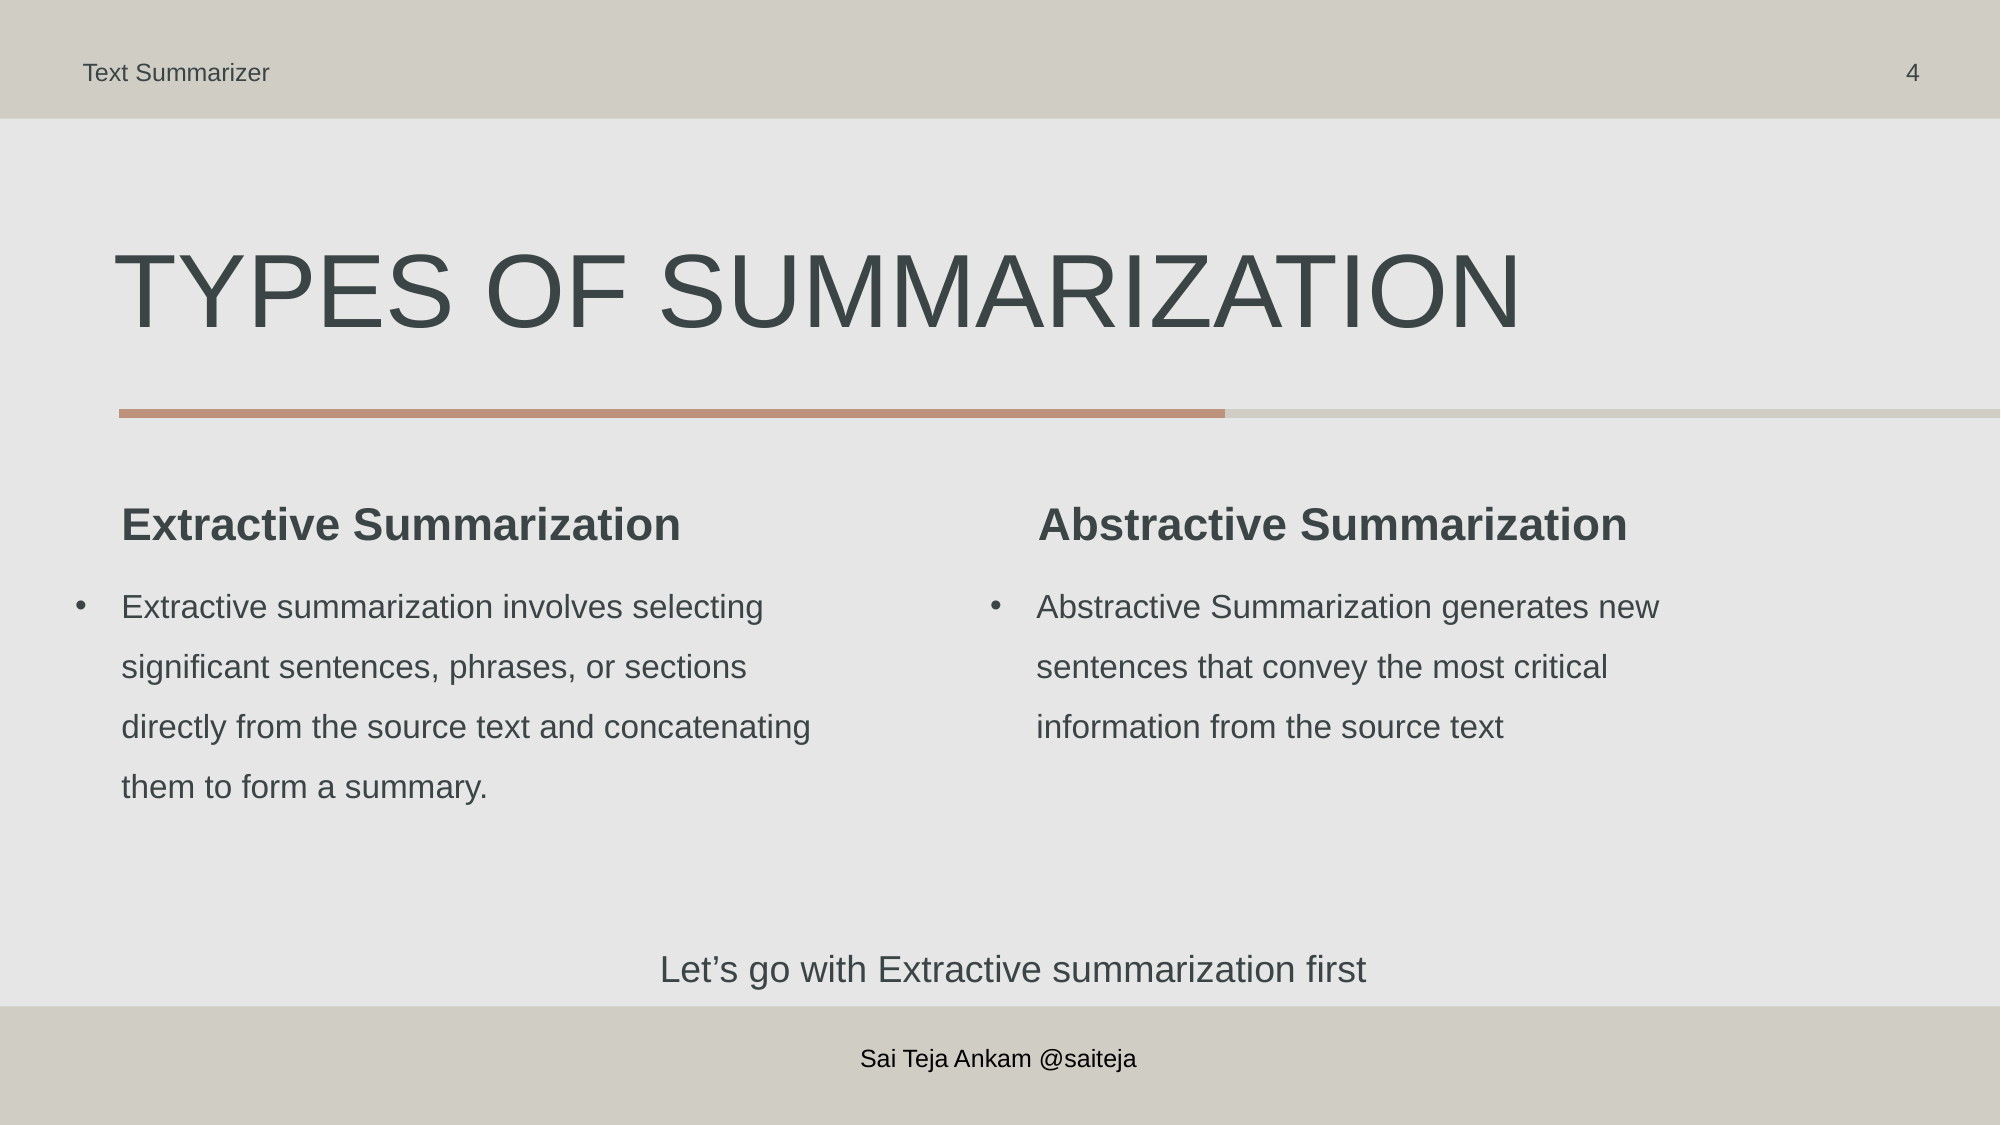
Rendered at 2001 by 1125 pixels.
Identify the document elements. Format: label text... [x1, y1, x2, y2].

list Abstractive Summarization [1023, 487, 1815, 568]
list Abstractive Summarization generates new sentences that convey the most critical information from the source text [975, 558, 1755, 834]
list Extractive summarization involves selecting significant sentences, phrases, or sections directly from the source text and concatenating them to form a summary. [60, 558, 840, 834]
slide_number 4 [1660, 49, 1935, 95]
footer Text Summarizer [67, 49, 368, 95]
text_box Sai Teja Ankam @saiteja [845, 1027, 1155, 1088]
title Types of summarization [98, 239, 1824, 335]
list Extractive Summarization [106, 487, 899, 568]
text_box Let’s go with Extractive summarization first [644, 937, 1530, 998]
